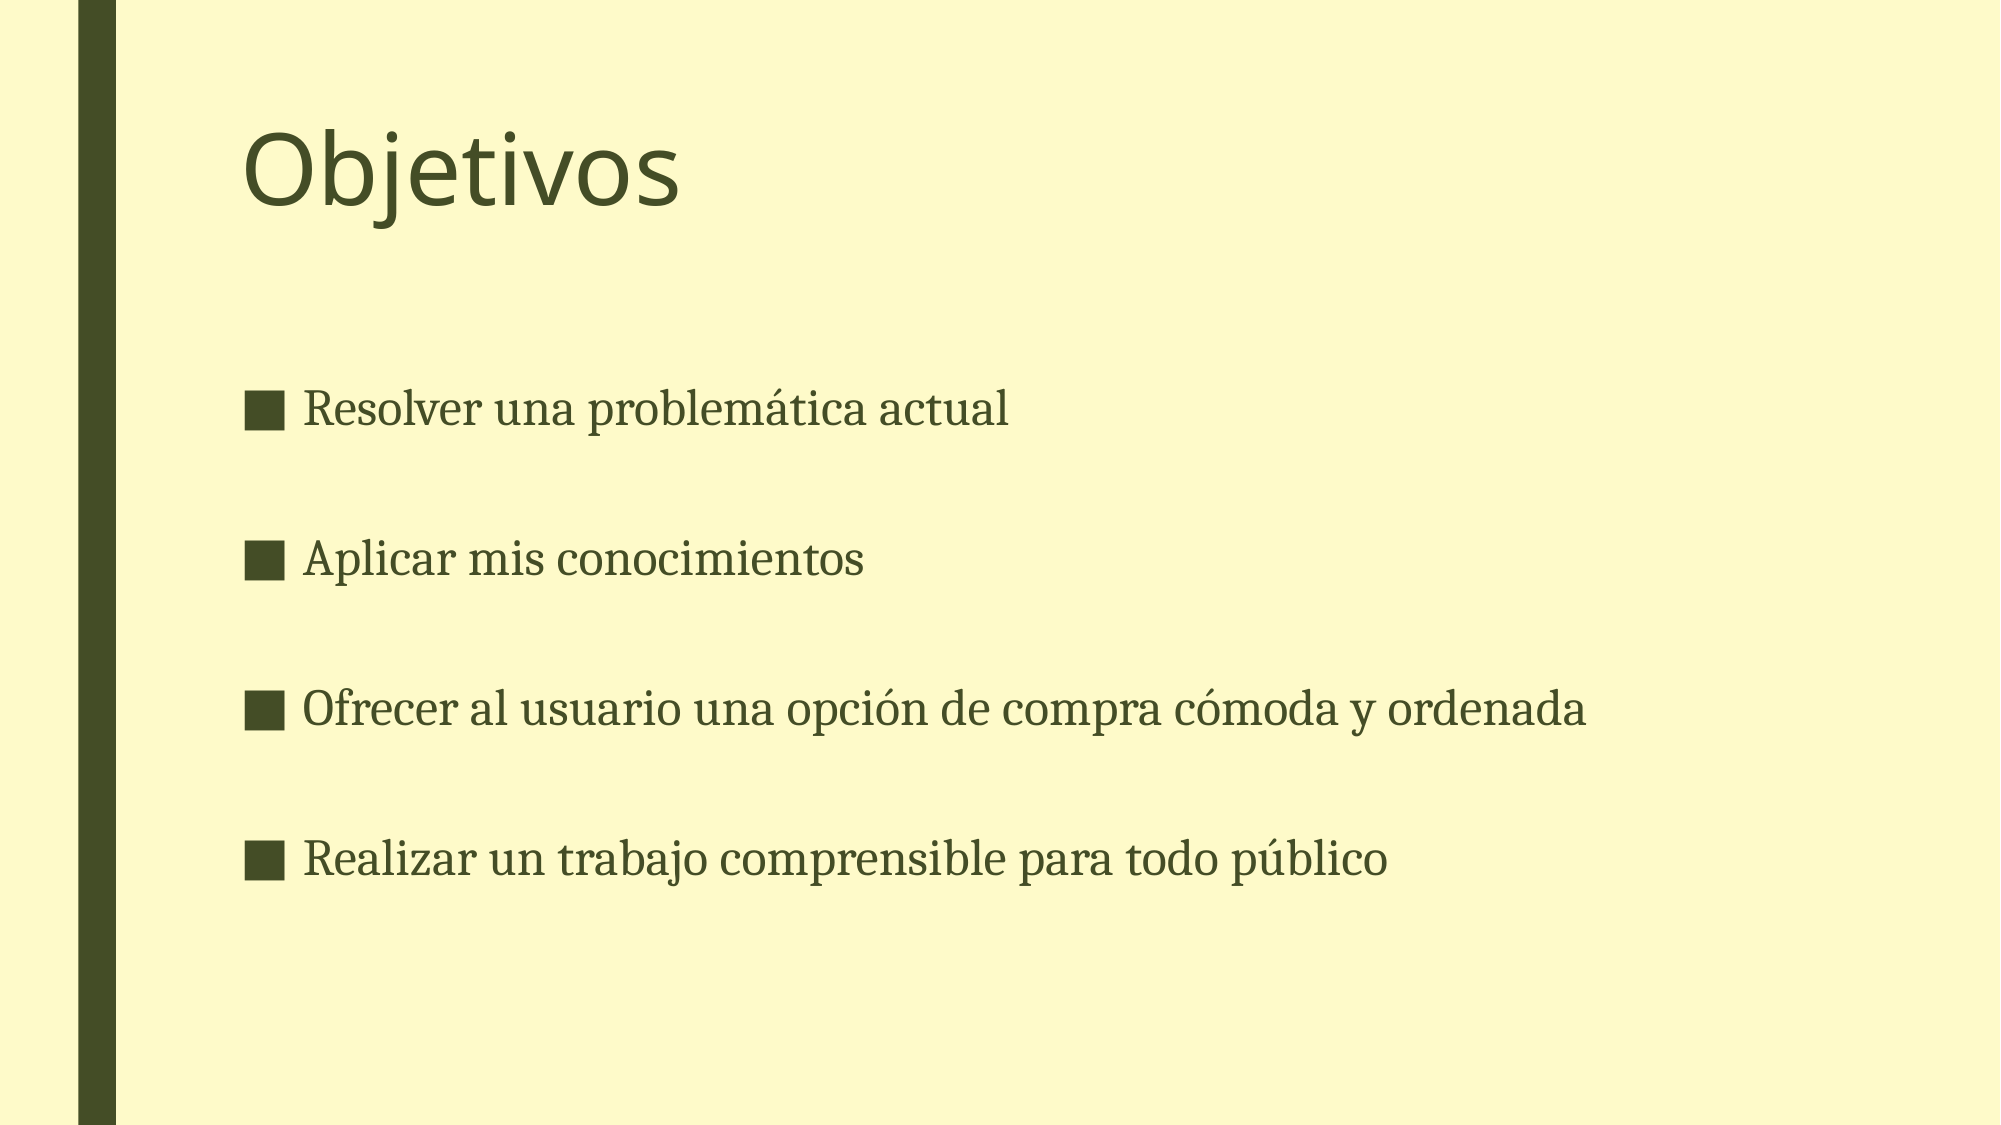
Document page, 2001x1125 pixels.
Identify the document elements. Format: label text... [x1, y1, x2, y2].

title Objetivos [225, 112, 1512, 249]
list Resolver una problemática actual Aplicar mis conocimientos Ofrecer al usuario una opción de compra cómoda y ordenada Realizar un trabajo comprensible para todo público [225, 303, 1800, 891]
